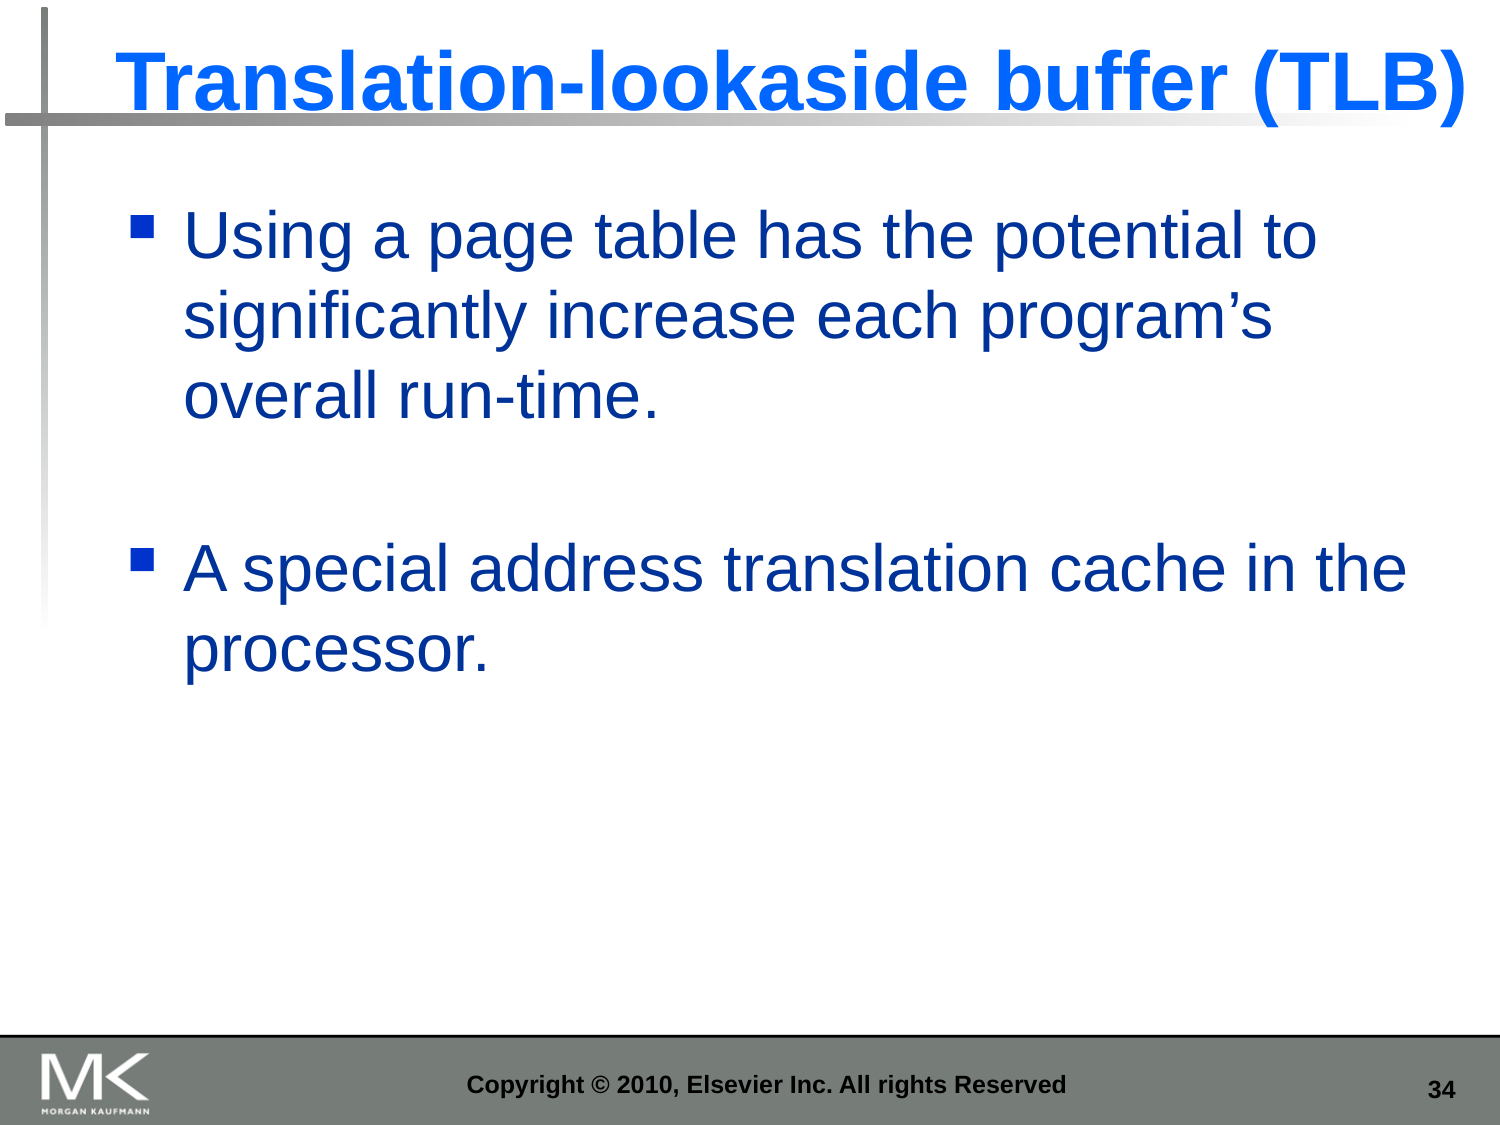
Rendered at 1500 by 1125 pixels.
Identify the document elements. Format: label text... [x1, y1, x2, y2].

picture [29, 1046, 160, 1123]
list Using a page table has the potential to significantly increase each program’s overall run-time. A special address translation cache in the processor. [112, 184, 1469, 1024]
footer Copyright © 2010, Elsevier Inc. All rights Reserved [170, 1046, 1365, 1106]
title Translation-lookaside buffer (TLB) [100, 0, 1500, 135]
